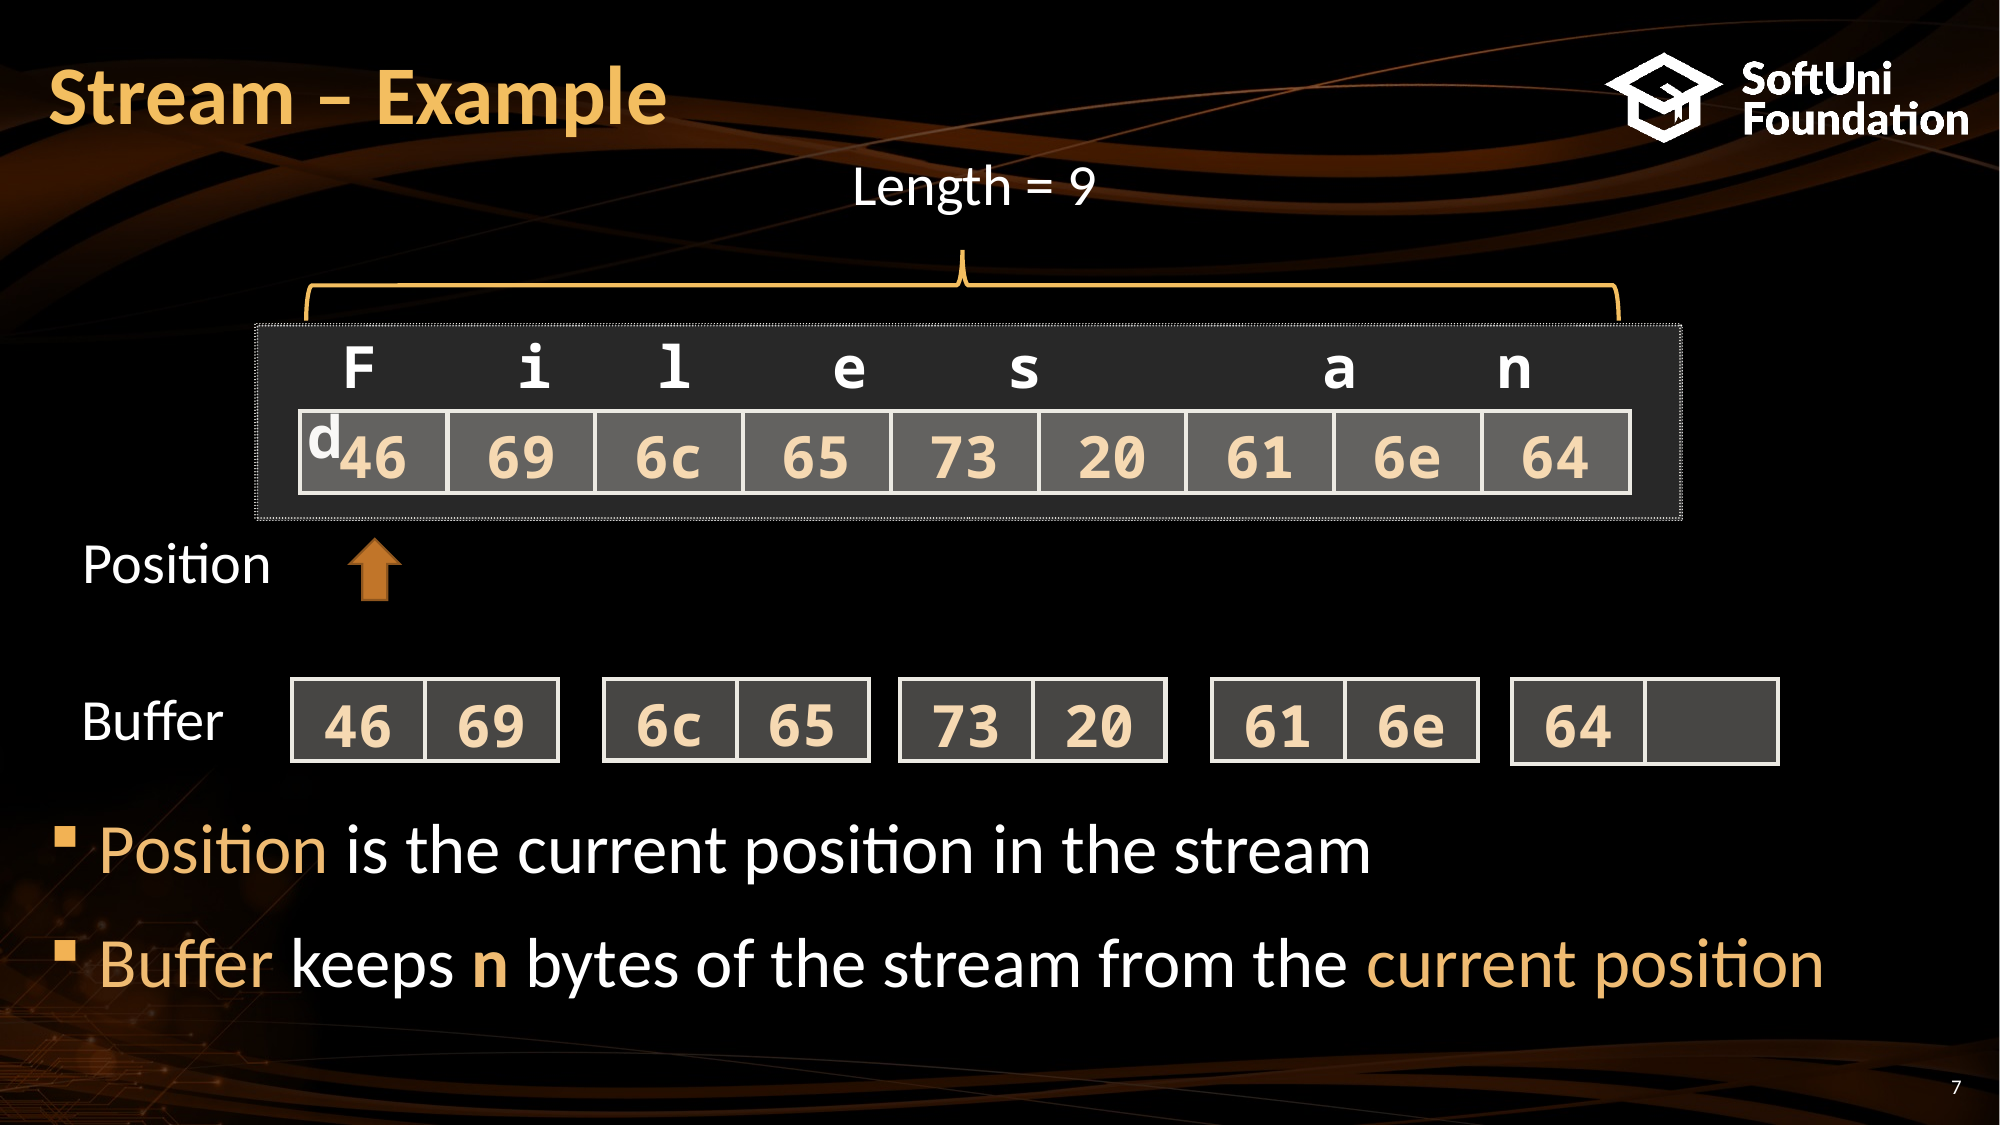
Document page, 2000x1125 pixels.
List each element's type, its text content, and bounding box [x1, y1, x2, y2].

text_box F i l e s a n d [292, 323, 1633, 478]
table_header 6c [597, 413, 741, 491]
table_header 6e [1347, 681, 1476, 759]
table_header 46 [302, 413, 445, 491]
table_header 64 [1484, 413, 1628, 491]
table_header 73 [902, 681, 1031, 759]
table_header 65 [739, 681, 867, 758]
text_box Length = 9 [837, 139, 1175, 225]
table_header 64 [1514, 681, 1643, 762]
table_header [1647, 681, 1776, 762]
table_header 65 [745, 413, 889, 491]
table_header 20 [1041, 413, 1184, 491]
table_header 20 [1035, 681, 1163, 759]
table_header 73 [893, 413, 1037, 491]
list Position is the current position in the stream Buffer keeps n bytes of the stream from the current position [31, 188, 1968, 1103]
table_header 46 [294, 681, 423, 759]
text_box [347, 537, 403, 602]
text_box Position [68, 518, 295, 603]
table_header 6e [1336, 413, 1480, 491]
text_box Buffer [66, 675, 293, 760]
text_box [254, 323, 1680, 518]
table_header 61 [1214, 681, 1343, 759]
table_header 69 [427, 681, 556, 759]
text_box [305, 249, 1620, 321]
table_header 6c [606, 681, 735, 758]
table_header 61 [1188, 413, 1332, 491]
picture [0, 0, 2000, 1125]
table_header 69 [450, 413, 593, 491]
title Stream – Example [30, 6, 1602, 189]
